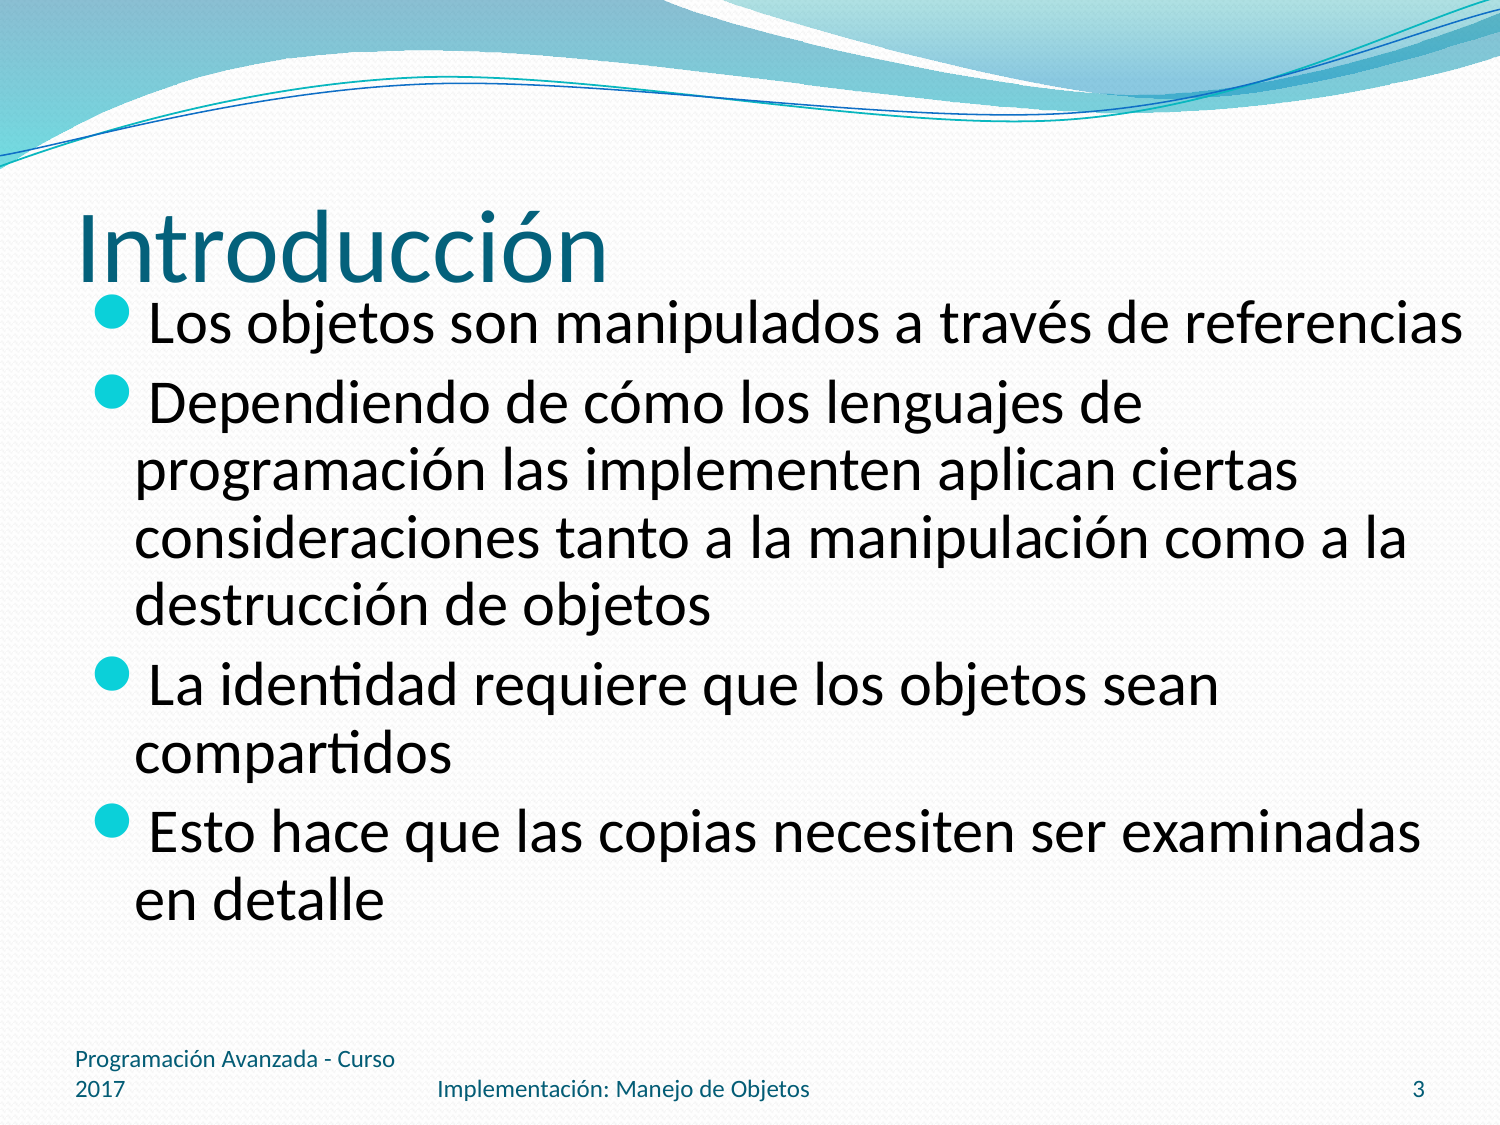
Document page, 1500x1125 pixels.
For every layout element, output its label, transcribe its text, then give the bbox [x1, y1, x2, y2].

title Introducción [75, 115, 1425, 282]
slide_number 3 [1299, 1042, 1425, 1103]
slide_number Programación Avanzada - Curso 2017 [75, 1042, 425, 1103]
list Los objetos son manipulados a través de referencias Dependiendo de cómo los lenguajes de programación las implementen aplican ciertas consideraciones tanto a la manipulación como a la destrucción de objetos La identidad requiere que los objetos sean compartidos Esto hace que las copias necesiten ser examinadas en detalle [75, 282, 1483, 1047]
footer Implementación: Manejo de Objetos [437, 1042, 988, 1103]
